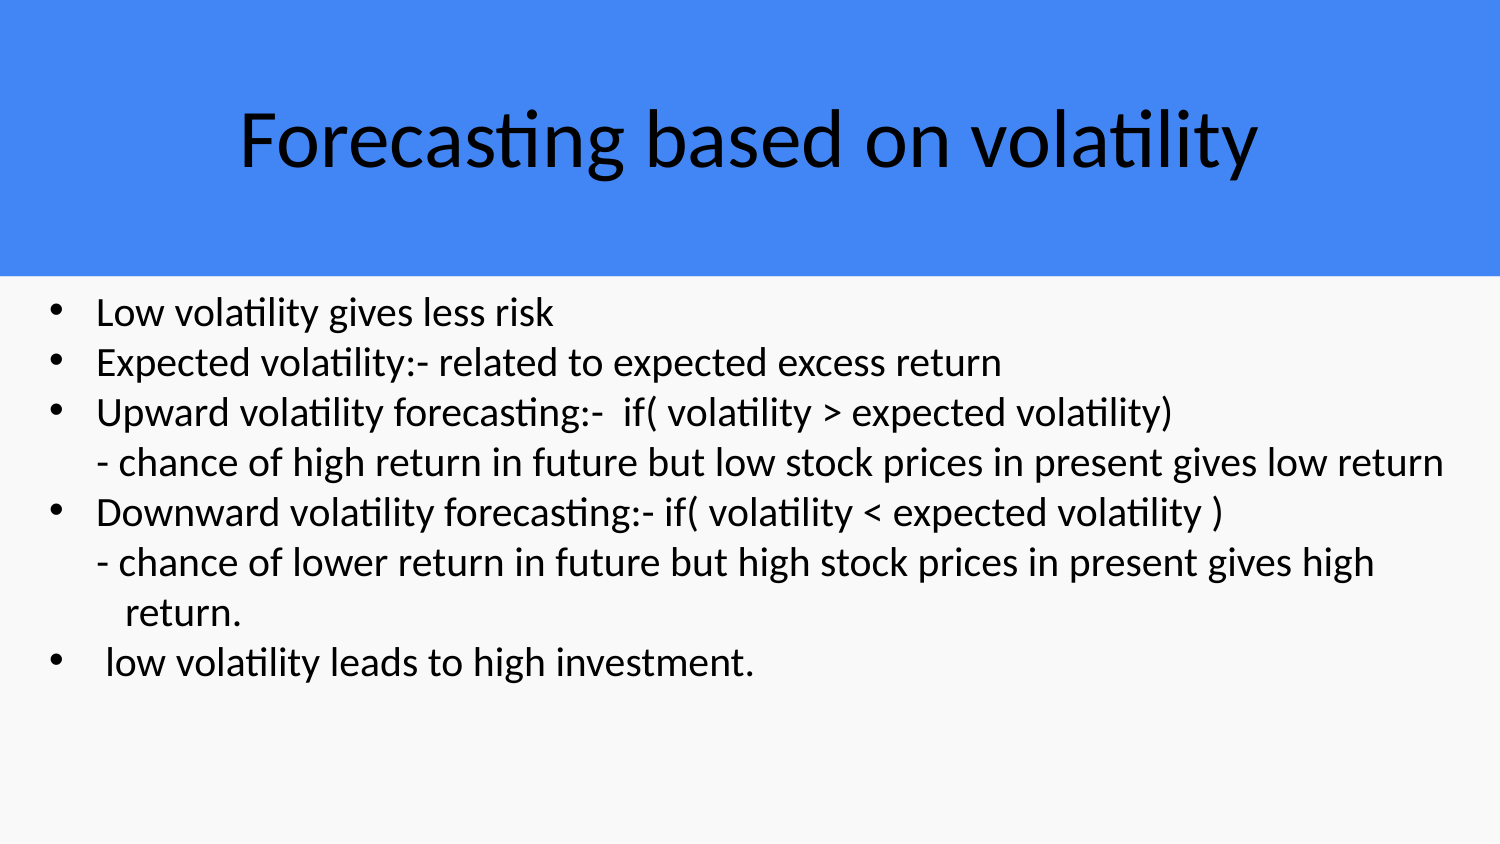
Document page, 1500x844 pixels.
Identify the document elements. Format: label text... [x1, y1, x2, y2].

list Low volatility gives less risk Expected volatility:- related to expected excess return Upward volatility forecasting:- if( volatility > expected volatility) - chance of high return in future but low stock prices in present gives low return Downward volatility forecasting:- if( volatility < expected volatility ) - chance of lower return in future but high stock prices in present gives high return. low volatility leads to high investment. [49, 284, 1451, 689]
title Forecasting based on volatility [49, 84, 1451, 186]
